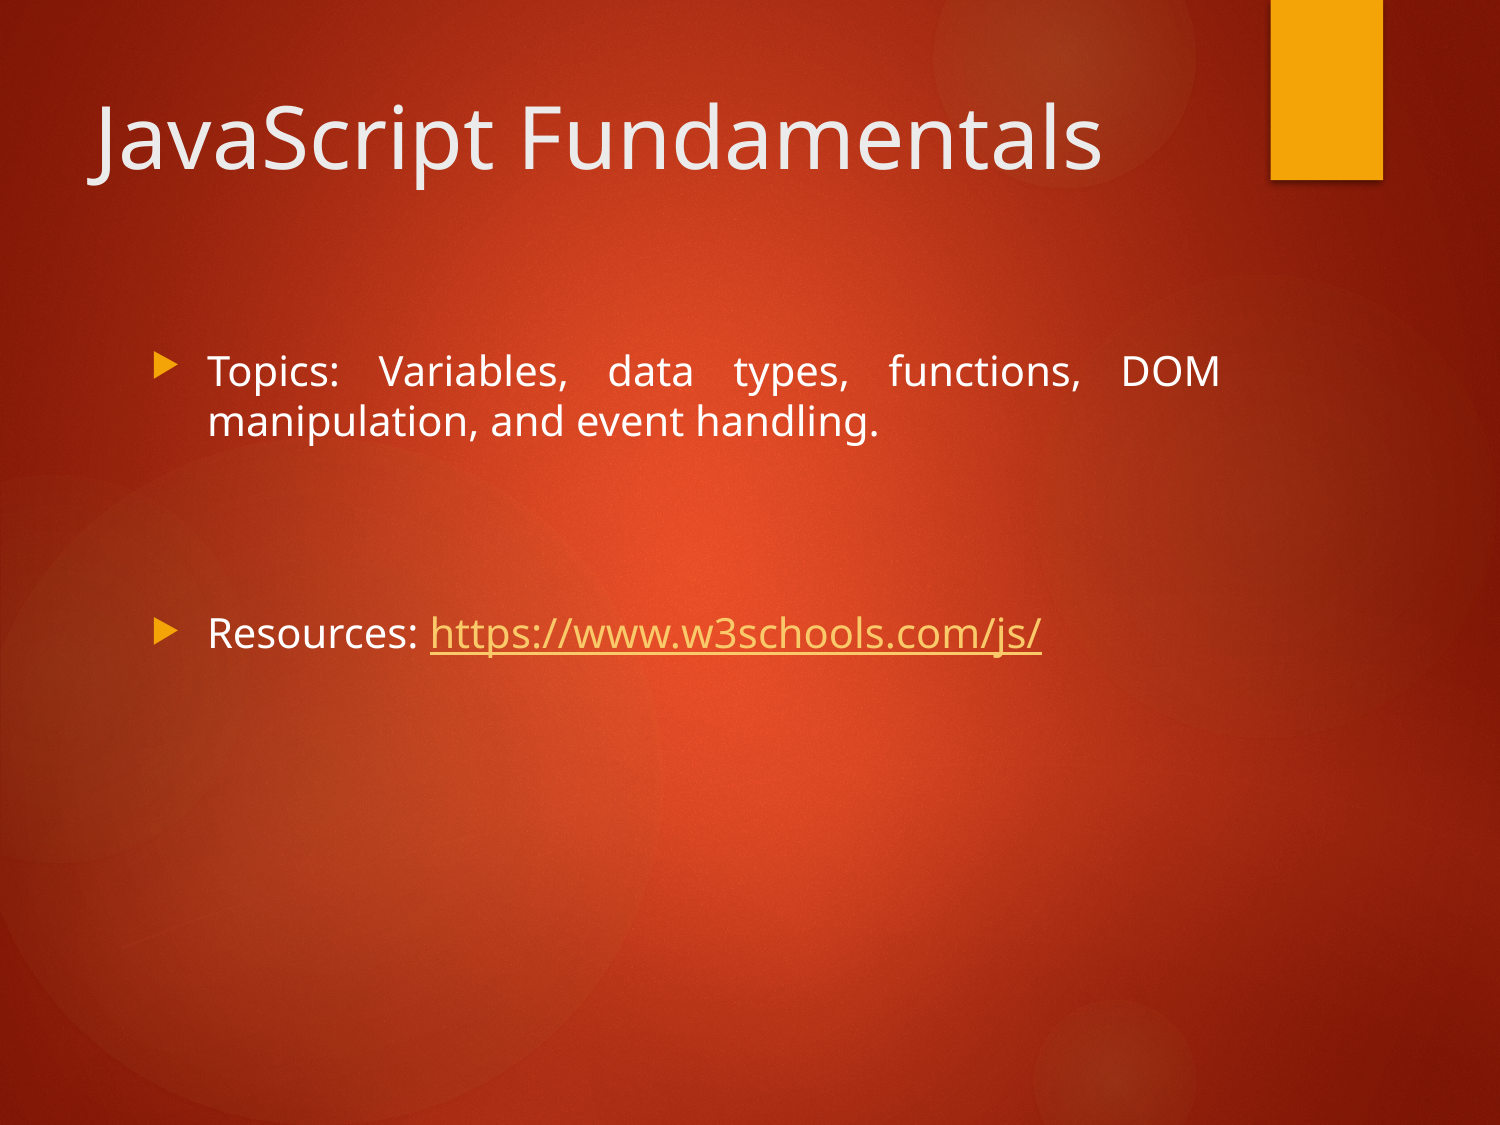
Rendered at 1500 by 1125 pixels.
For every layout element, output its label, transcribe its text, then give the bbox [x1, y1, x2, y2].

title JavaScript Fundamentals [79, 74, 1237, 304]
list Topics: Variables, data types, functions, DOM manipulation, and event handling. Resources: https://www.w3schools.com/js/ [135, 336, 1237, 1025]
